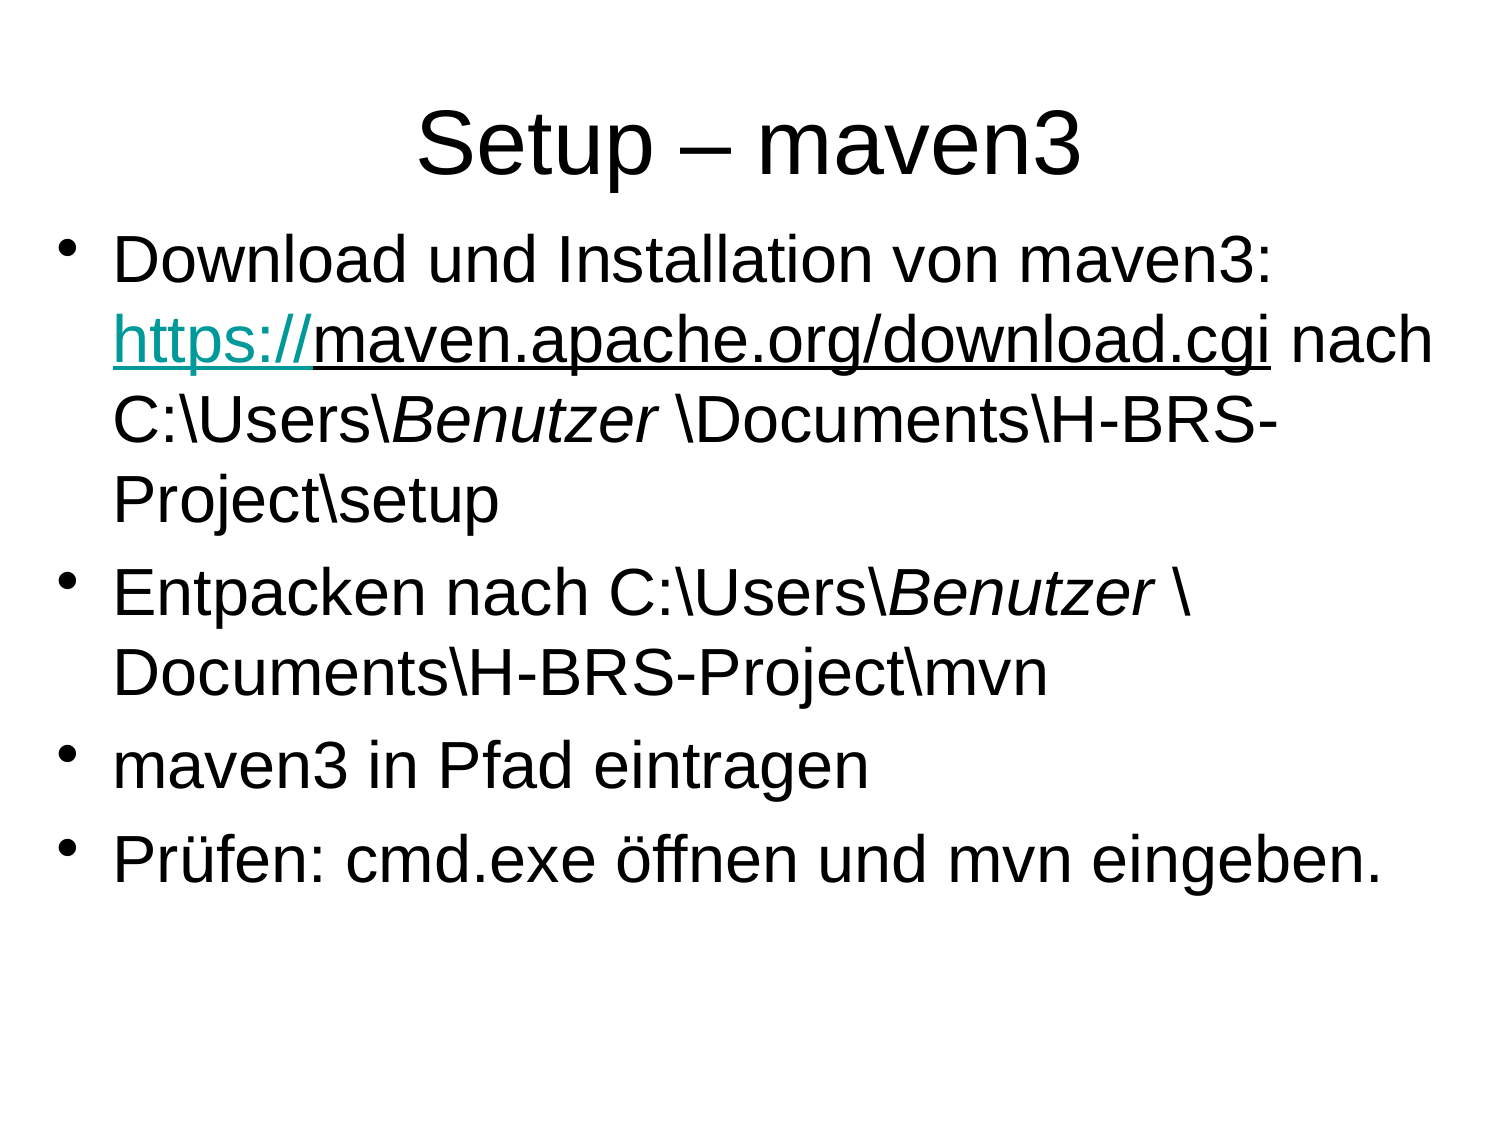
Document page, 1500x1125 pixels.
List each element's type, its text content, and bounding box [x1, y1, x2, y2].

list Download und Installation von maven3: https://maven.apache.org/download.cgi nach C:\Users\Benutzer \Documents\H-BRS-Project\setup Entpacken nach C:\Users\Benutzer \Documents\H-BRS-Project\mvn maven3 in Pfad eintragen Prüfen: cmd.exe öffnen und mvn eingeben. [41, 208, 1459, 884]
title Setup – maven3 [112, 50, 1388, 208]
